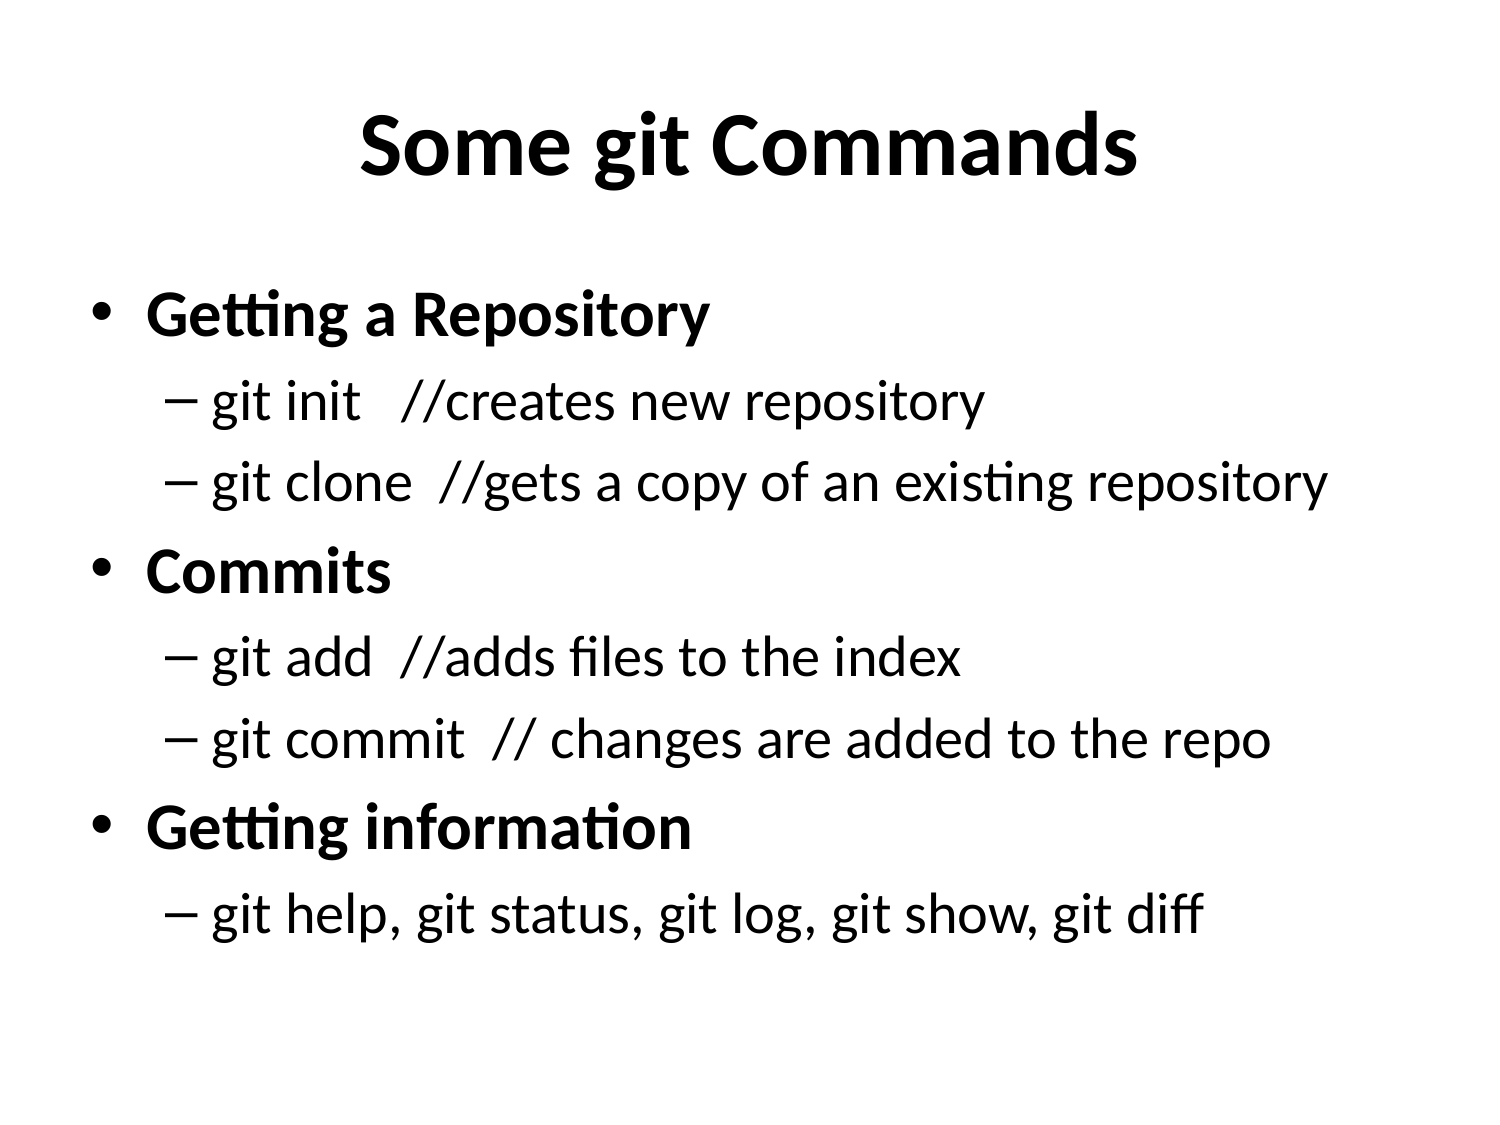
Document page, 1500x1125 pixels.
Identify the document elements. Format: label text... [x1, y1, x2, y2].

title Some git Commands [75, 45, 1425, 233]
list Getting a Repository git init //creates new repository git clone //gets a copy of an existing repository Commits git add //adds files to the index git commit // changes are added to the repo Getting information git help, git status, git log, git show, git diff [75, 262, 1425, 1005]
